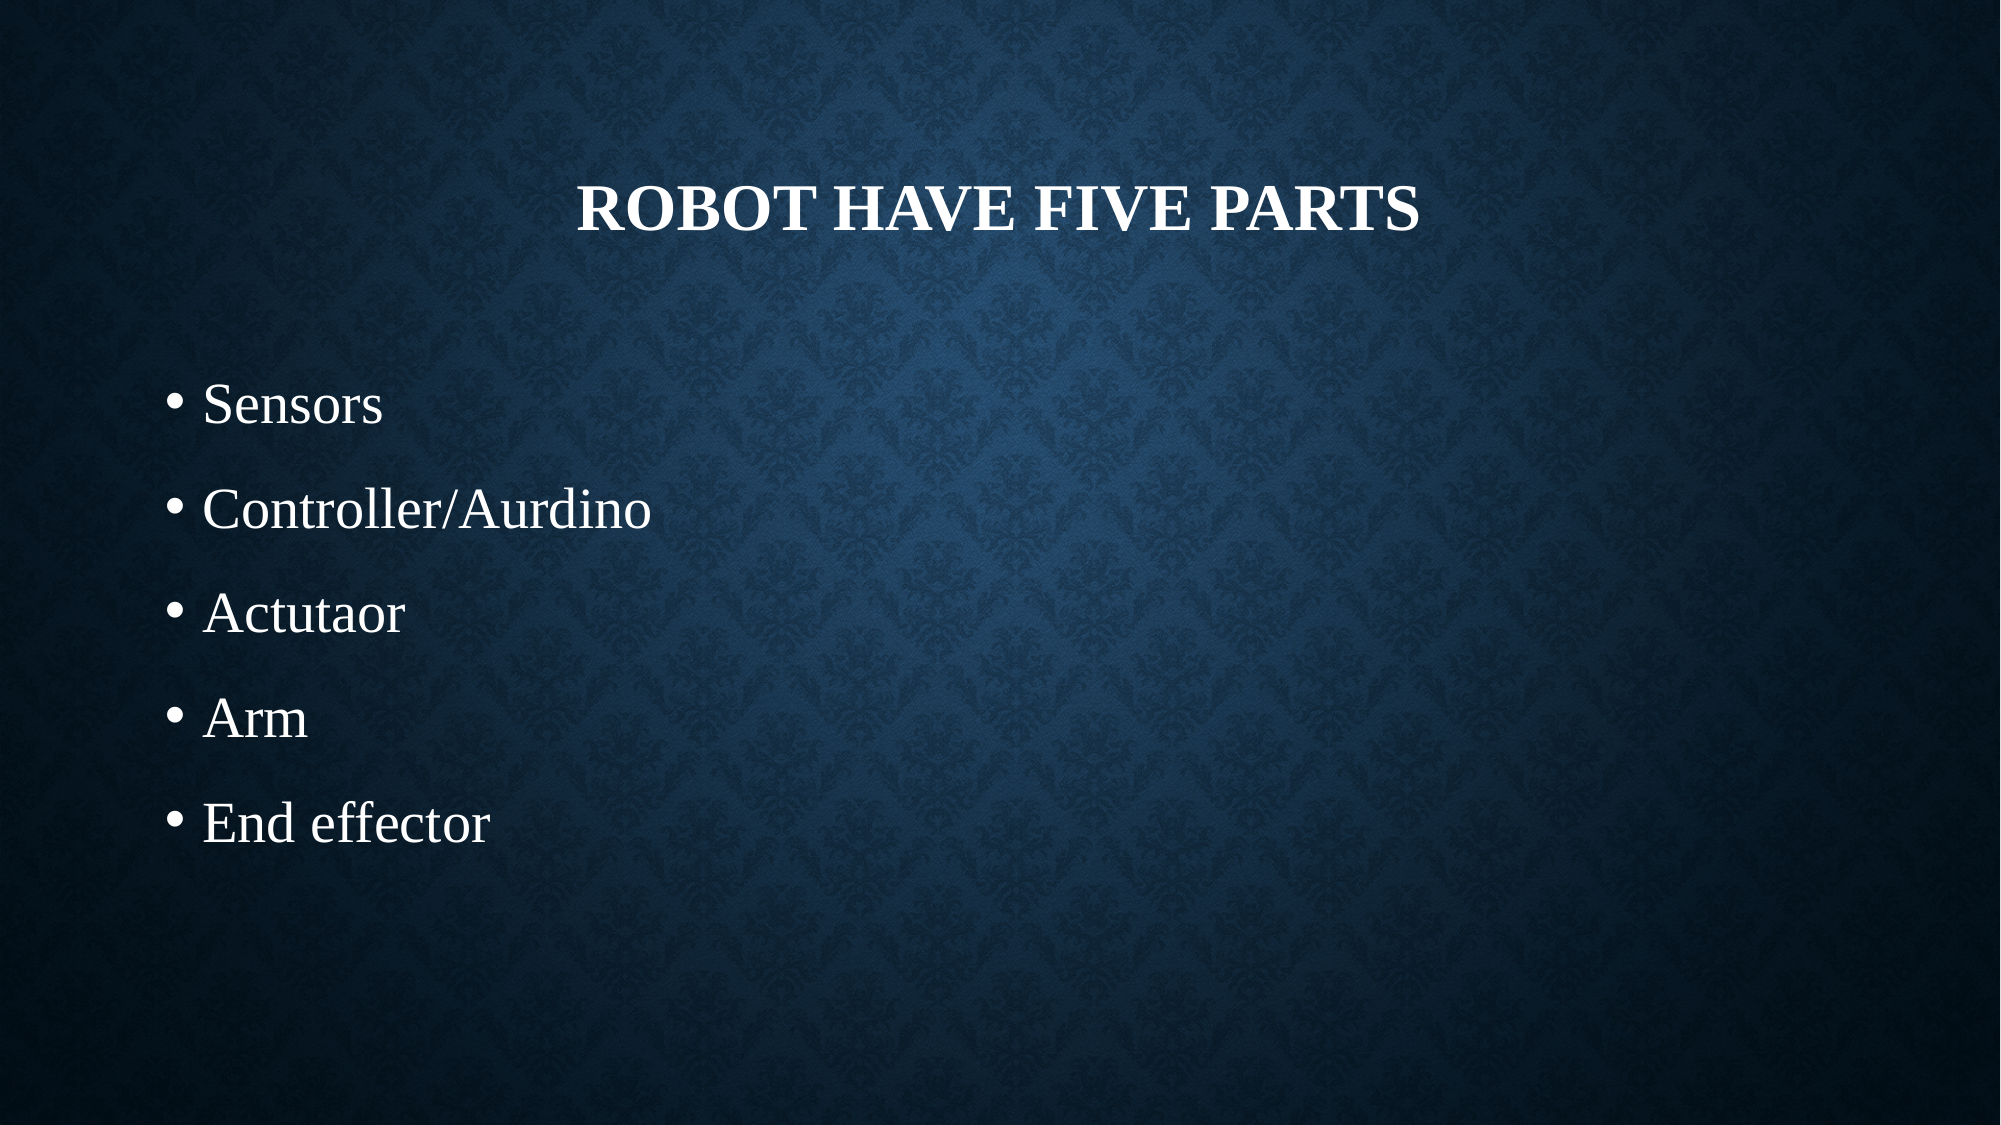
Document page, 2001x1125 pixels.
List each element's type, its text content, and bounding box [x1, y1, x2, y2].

list Sensors Controller/Aurdino Actutaor Arm End effector [149, 343, 1849, 950]
title Robot have five parts [149, 99, 1849, 318]
